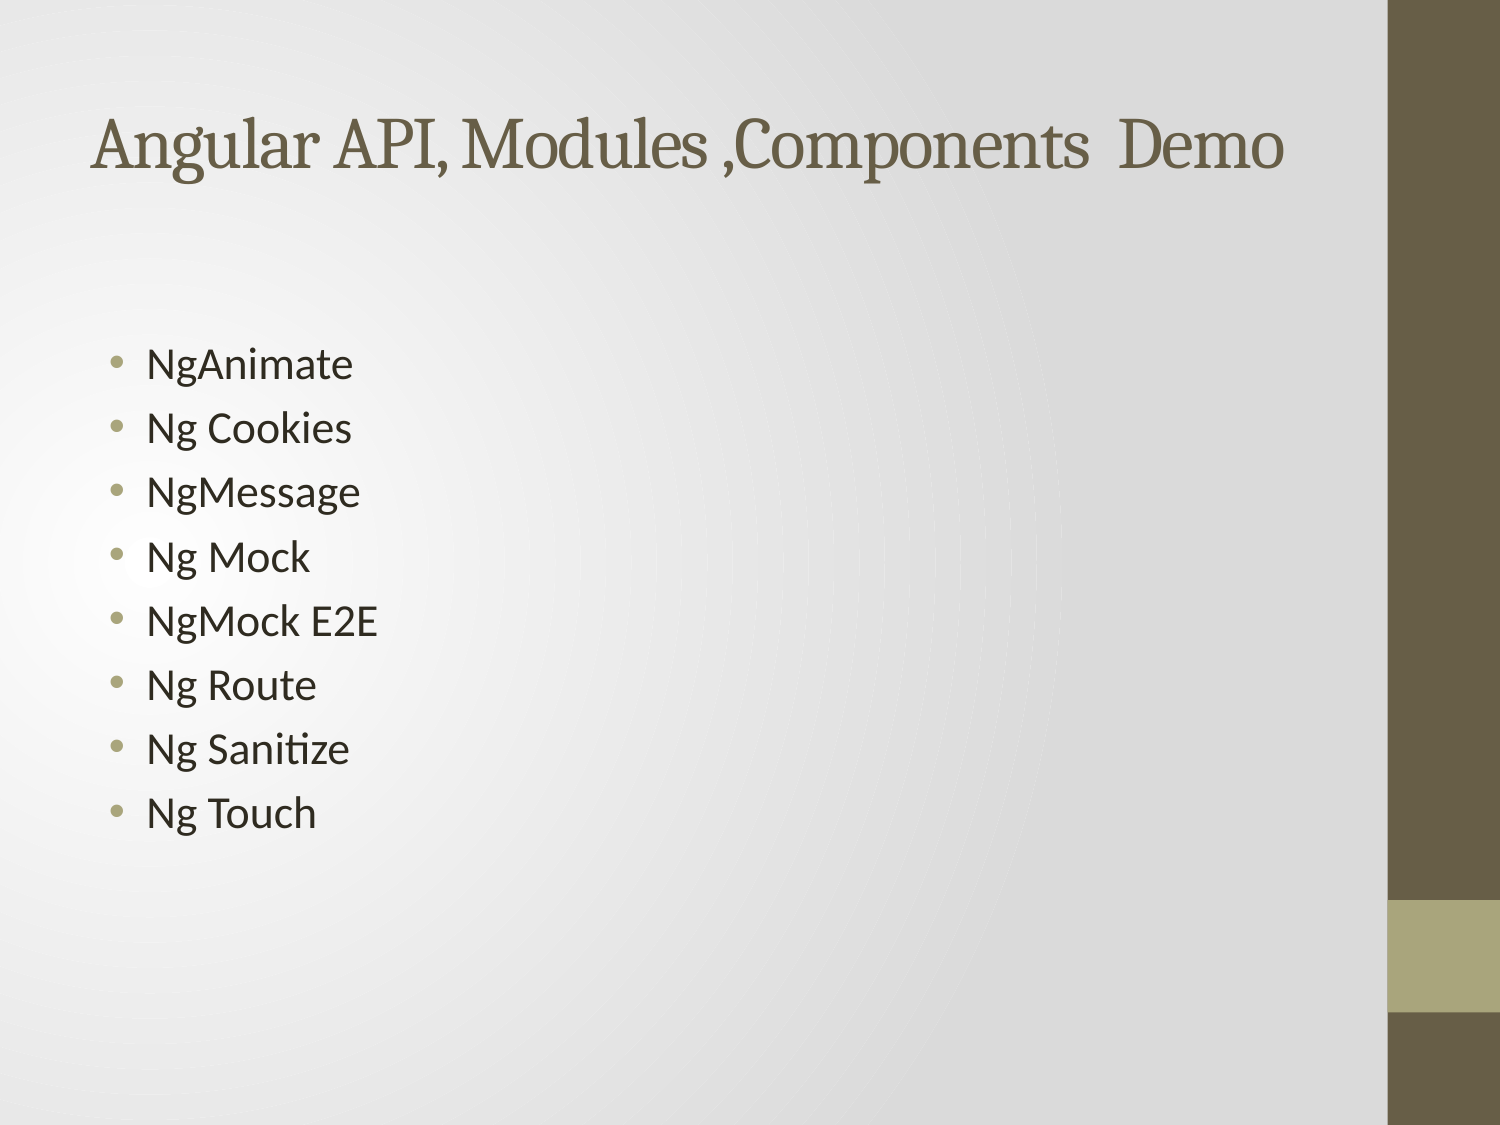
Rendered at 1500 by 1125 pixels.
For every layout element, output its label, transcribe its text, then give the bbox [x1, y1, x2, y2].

list NgAnimate Ng Cookies NgMessage Ng Mock NgMock E2E Ng Route Ng Sanitize Ng Touch [75, 262, 1325, 1050]
title Angular API, Modules ,Components Demo [75, 45, 1325, 233]
